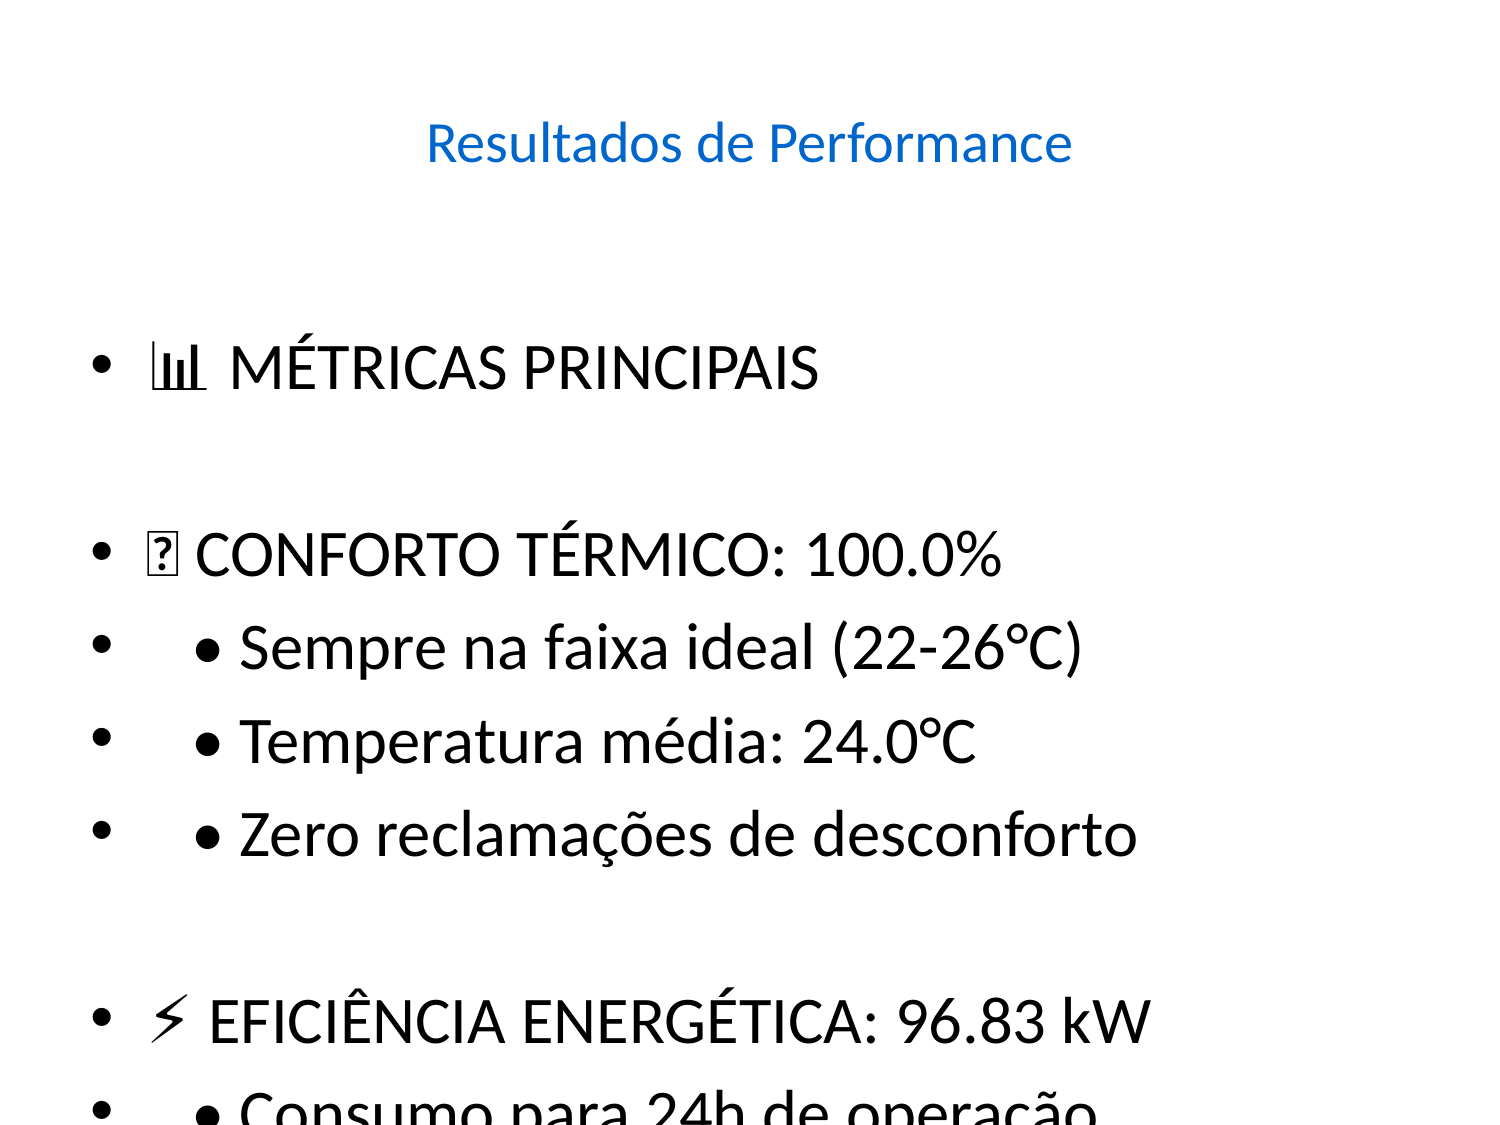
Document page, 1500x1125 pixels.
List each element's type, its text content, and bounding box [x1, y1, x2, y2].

list 📊 MÉTRICAS PRINCIPAIS ✅ CONFORTO TÉRMICO: 100.0% • Sempre na faixa ideal (22-26°C) • Temperatura média: 24.0°C • Zero reclamações de desconforto ⚡ EFICIÊNCIA ENERGÉTICA: 96.83 kW • Consumo para 24h de operação • Uso do AC: apenas 14.5% do tempo • Política conservadora inteligente 🎯 RECOMPENSA MÉDIA: 230.32 • Alta recompensa total • Balanceamento perfeito conforto/eficiência • Convergência estável 📈 CONVERGÊNCIA: ~100 episódios • Aprendizado rápido • Estabilização consistente • Política robusta 🏆 RESULTADO FINAL Sistema que garante 100% de conforto com máxima eficiência energética [75, 262, 1425, 1005]
title Resultados de Performance [75, 45, 1425, 233]
